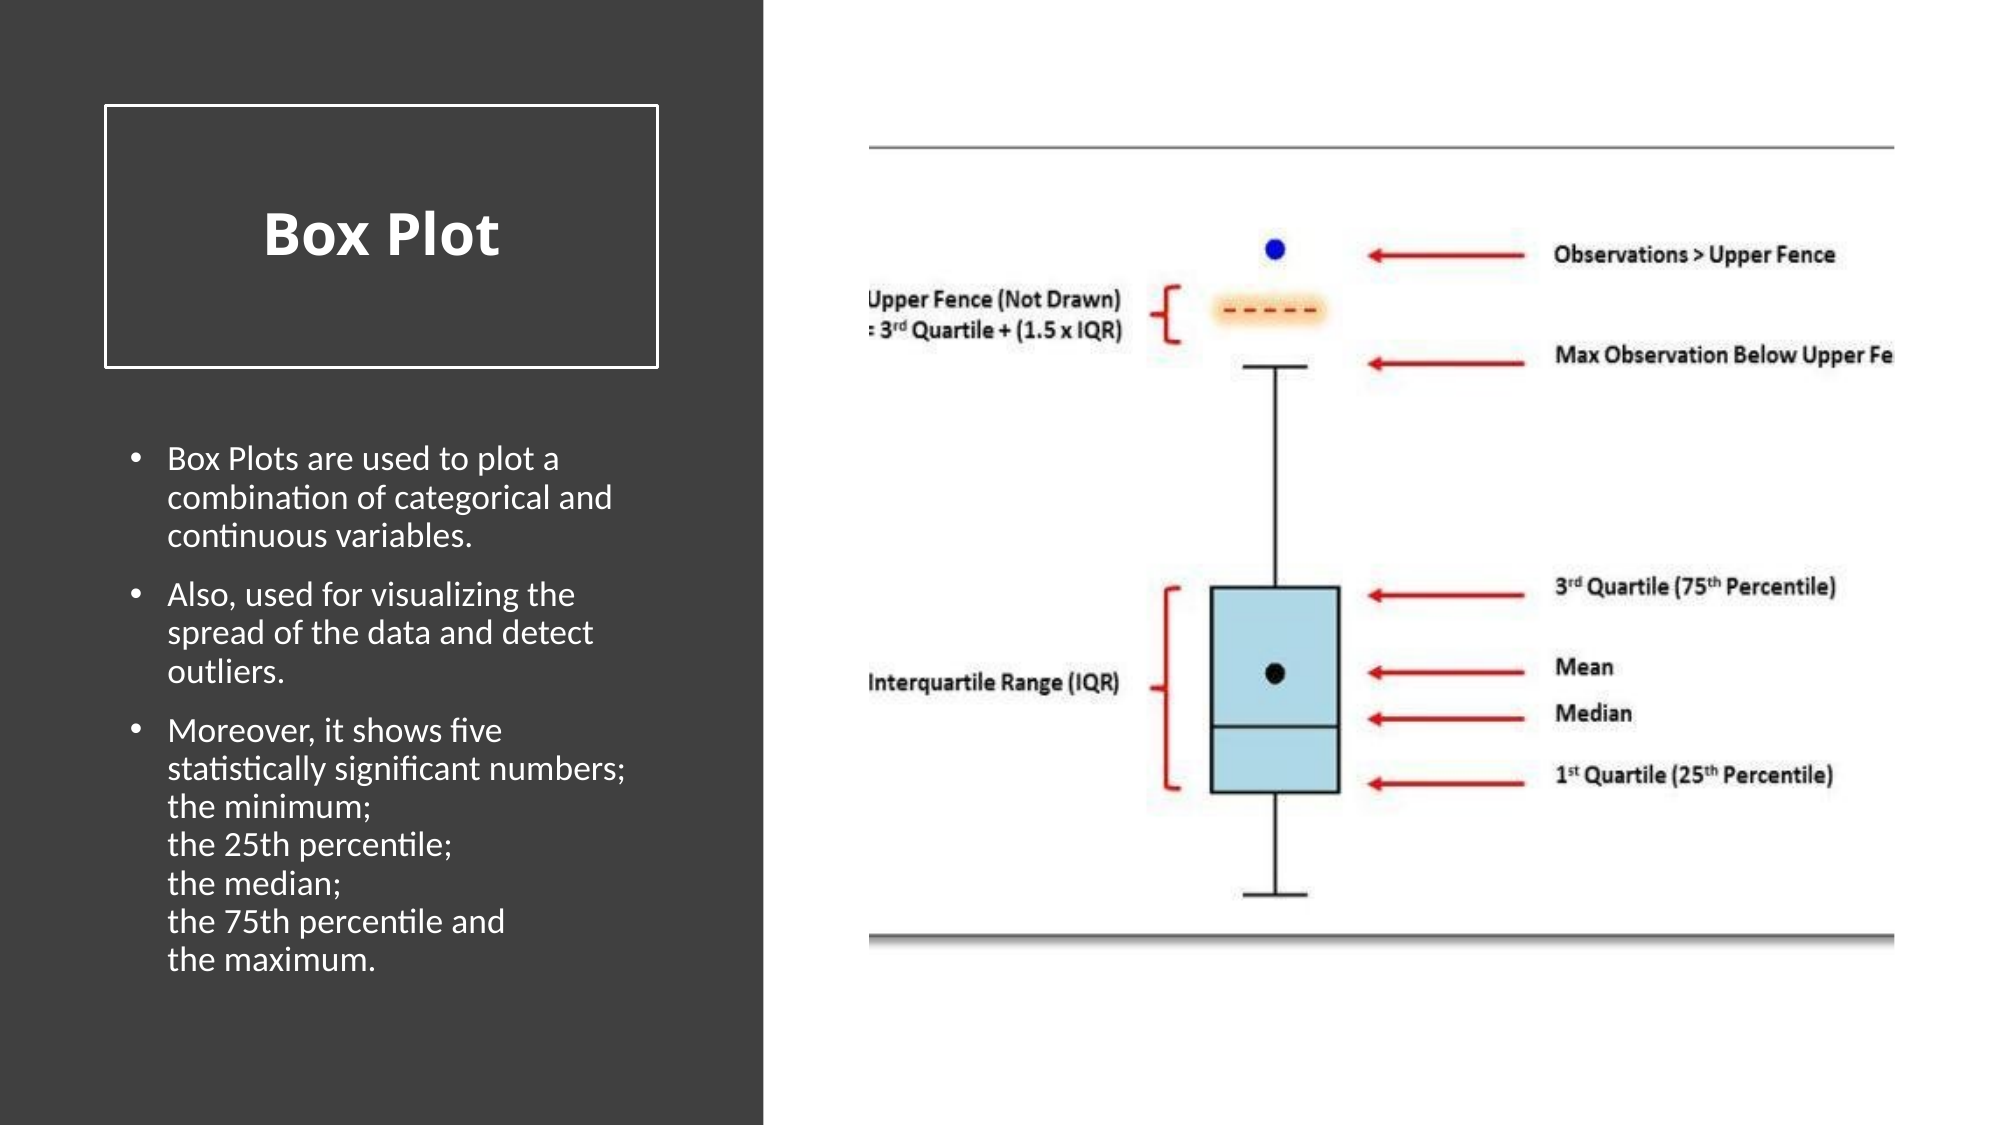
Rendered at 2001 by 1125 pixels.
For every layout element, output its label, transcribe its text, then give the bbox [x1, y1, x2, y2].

picture [869, 144, 1895, 955]
list Box Plots are used to plot a combination of categorical and continuous variables. Also, used for visualizing the spread of the data and detect outliers. Moreover, it shows five statistically significant numbers; the minimum; the 25th percentile; the median; the 75th percentile and the maximum. [105, 432, 658, 994]
text_box [0, 0, 764, 1125]
title Box Plot [105, 105, 658, 368]
